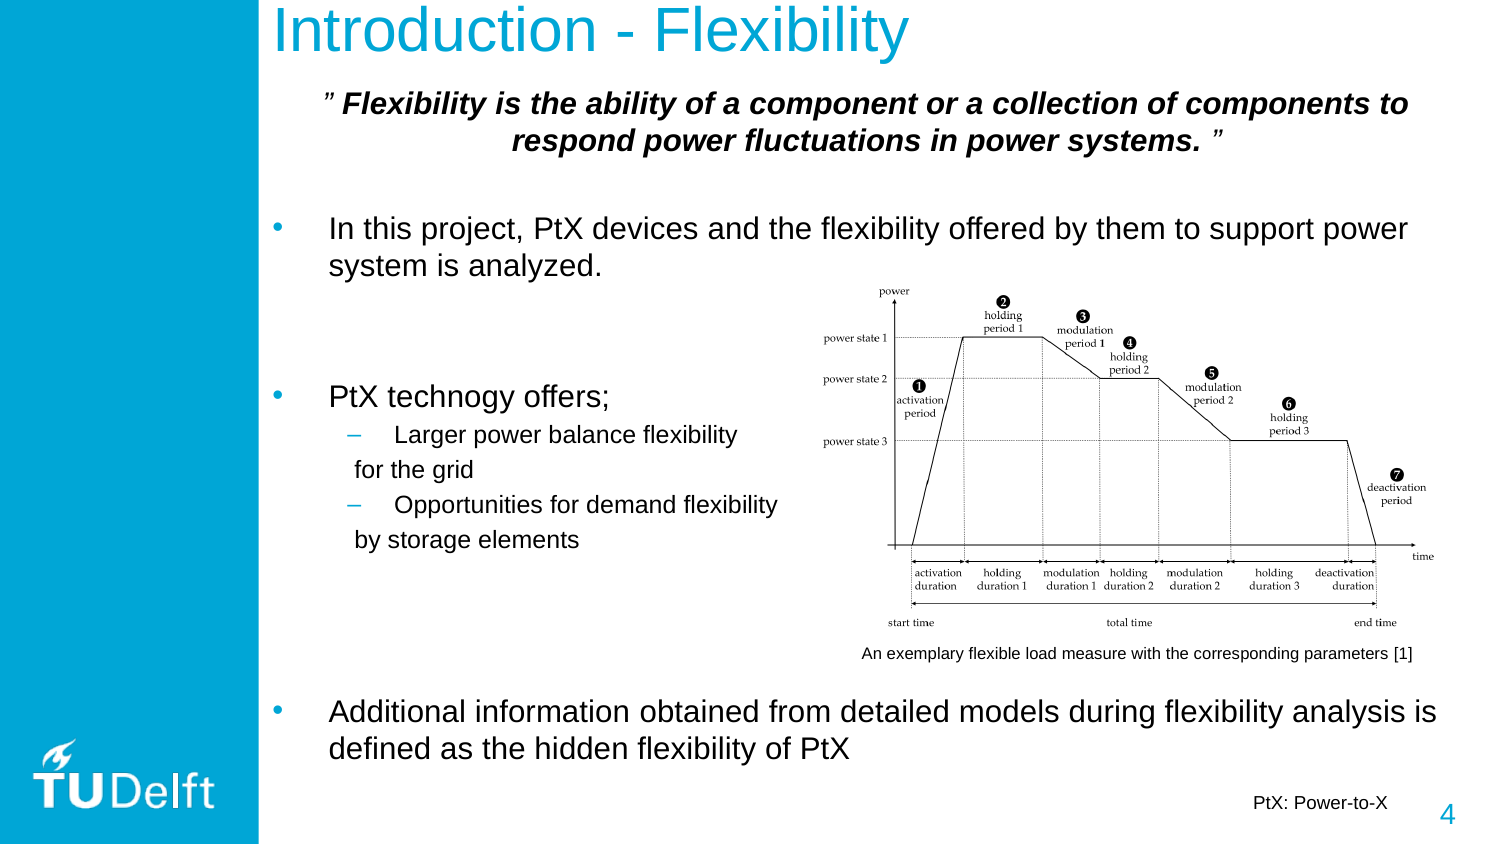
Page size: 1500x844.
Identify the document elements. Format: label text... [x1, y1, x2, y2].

text_box PtX: Power-to-X [1238, 783, 1500, 821]
text_box An exemplary flexible load measure with the corresponding parameters [1] [826, 644, 1449, 671]
list ” Flexibility is the ability of a component or a collection of components to respond power fluctuations in power systems. ” In this project, PtX devices and the flexibility offered by them to support power system is analyzed. PtX technogy offers; Larger power balance flexibility for the grid Opportunities for demand flexibility by storage elements Additional information obtained from detailed models during flexibility analysis is defined as the hidden flexibility of PtX [257, 75, 1477, 844]
picture [806, 283, 1468, 636]
text_box Introduction - Flexibility [257, 0, 1468, 61]
